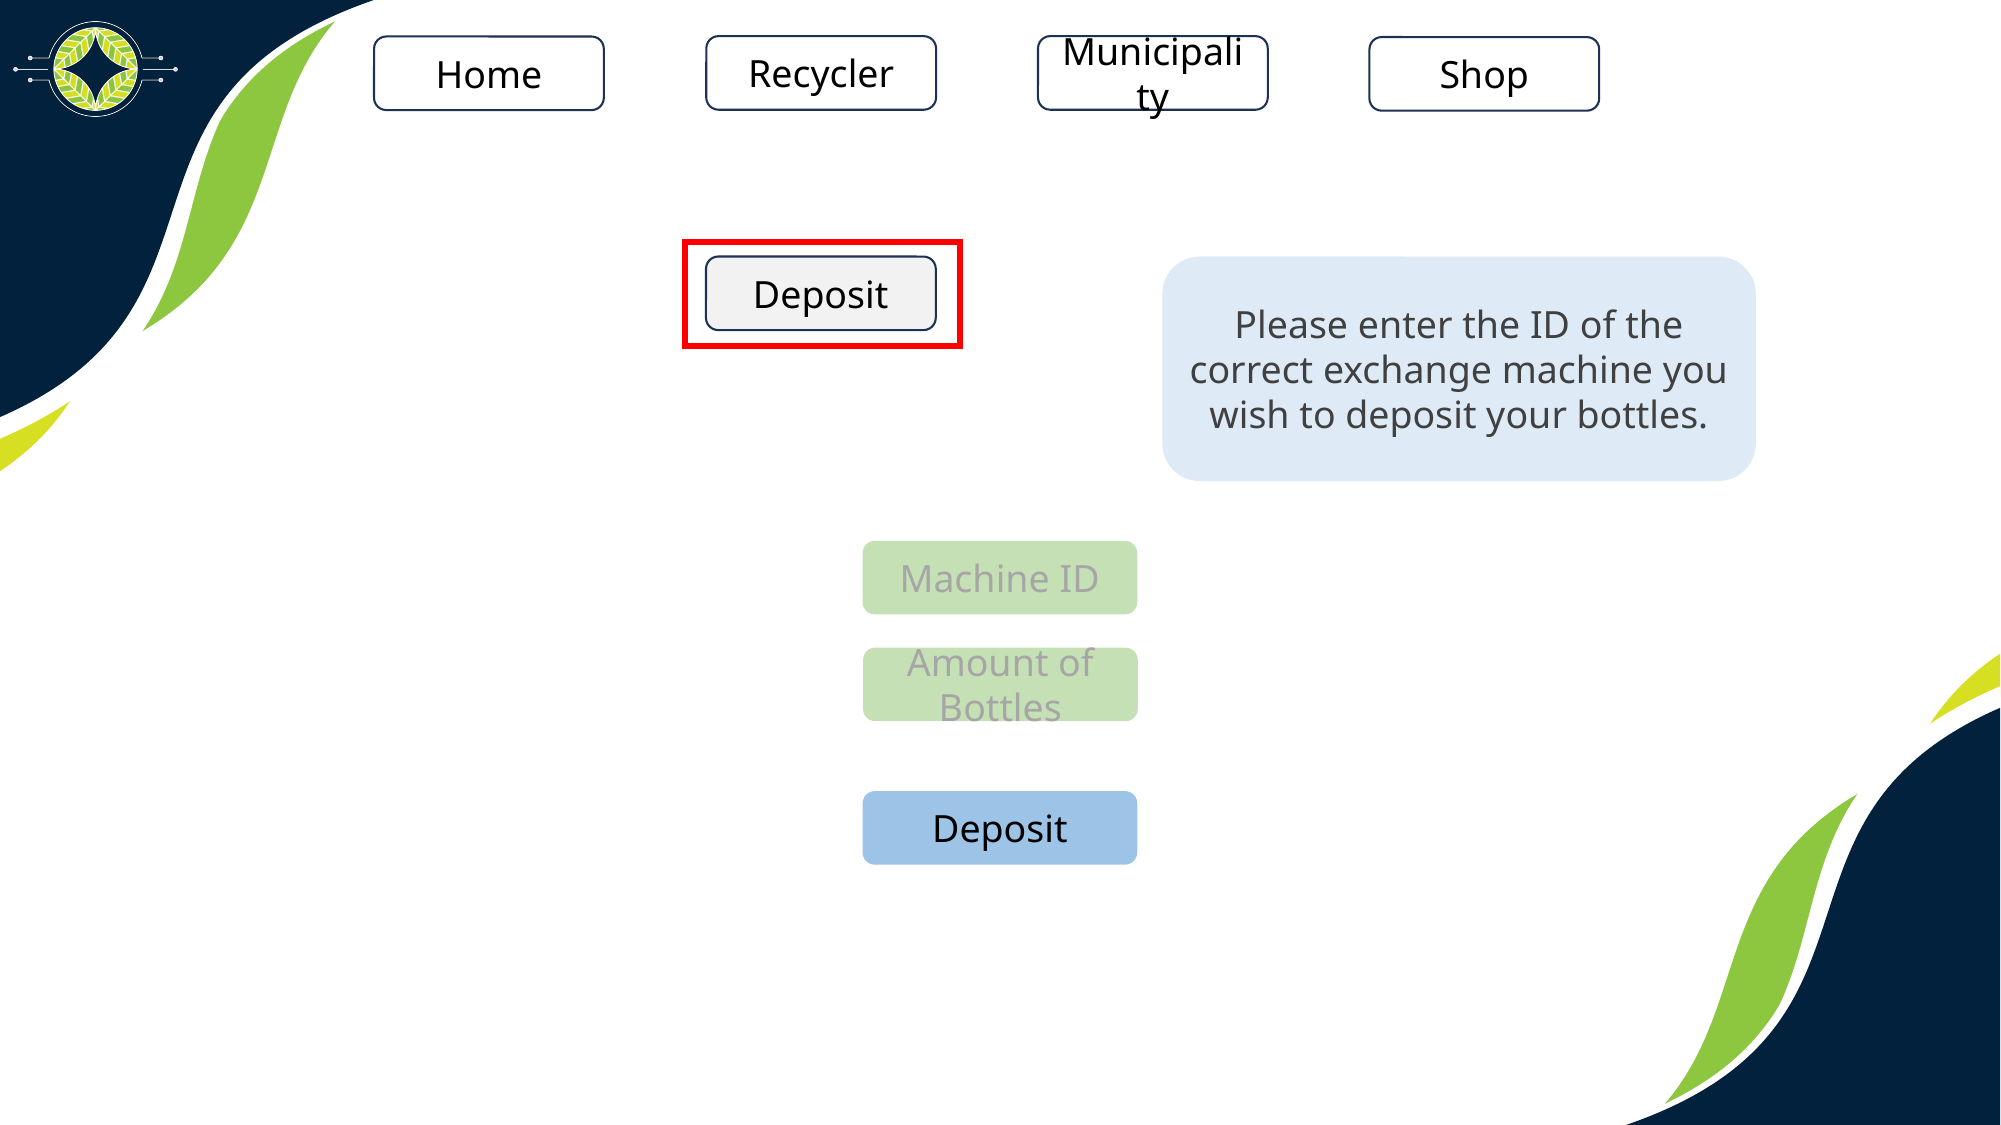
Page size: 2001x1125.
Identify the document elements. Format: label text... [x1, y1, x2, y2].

text_box Amount of Bottles [861, 646, 1139, 723]
text_box Deposit [861, 790, 1139, 866]
text_box Please enter the ID of the correct exchange machine you wish to deposit your bottles. [1161, 255, 1757, 483]
text_box [684, 241, 961, 347]
picture [13, 21, 178, 117]
text_box Machine ID [861, 539, 1139, 616]
